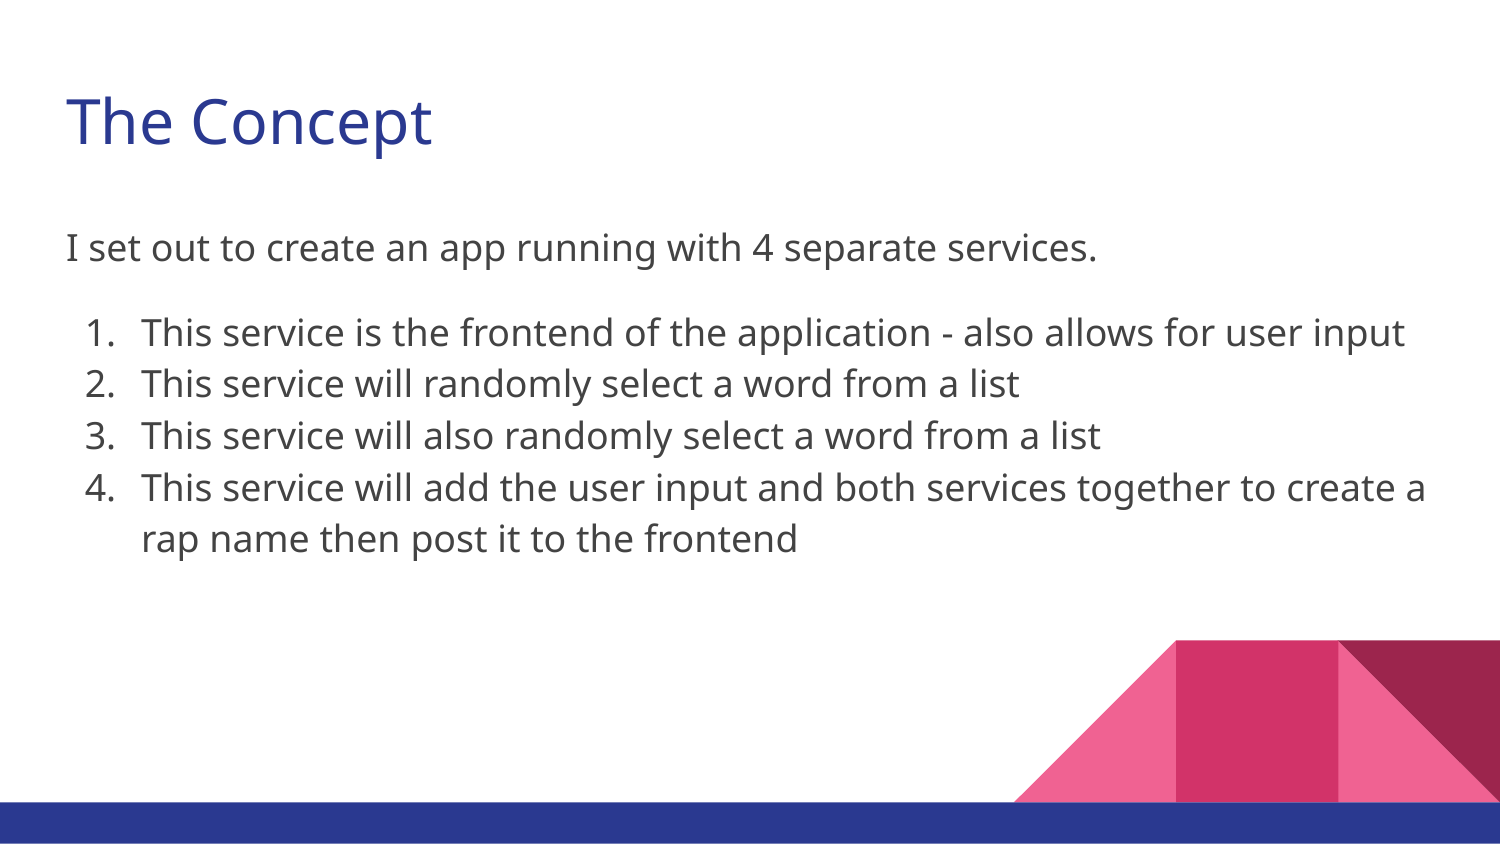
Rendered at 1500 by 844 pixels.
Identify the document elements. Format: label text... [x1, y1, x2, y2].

title The Concept [51, 67, 1449, 167]
list I set out to create an app running with 4 separate services. This service is the frontend of the application - also allows for user input This service will randomly select a word from a list This service will also randomly select a word from a list This service will add the user input and both services together to create a rap name then post it to the frontend [51, 201, 1449, 750]
